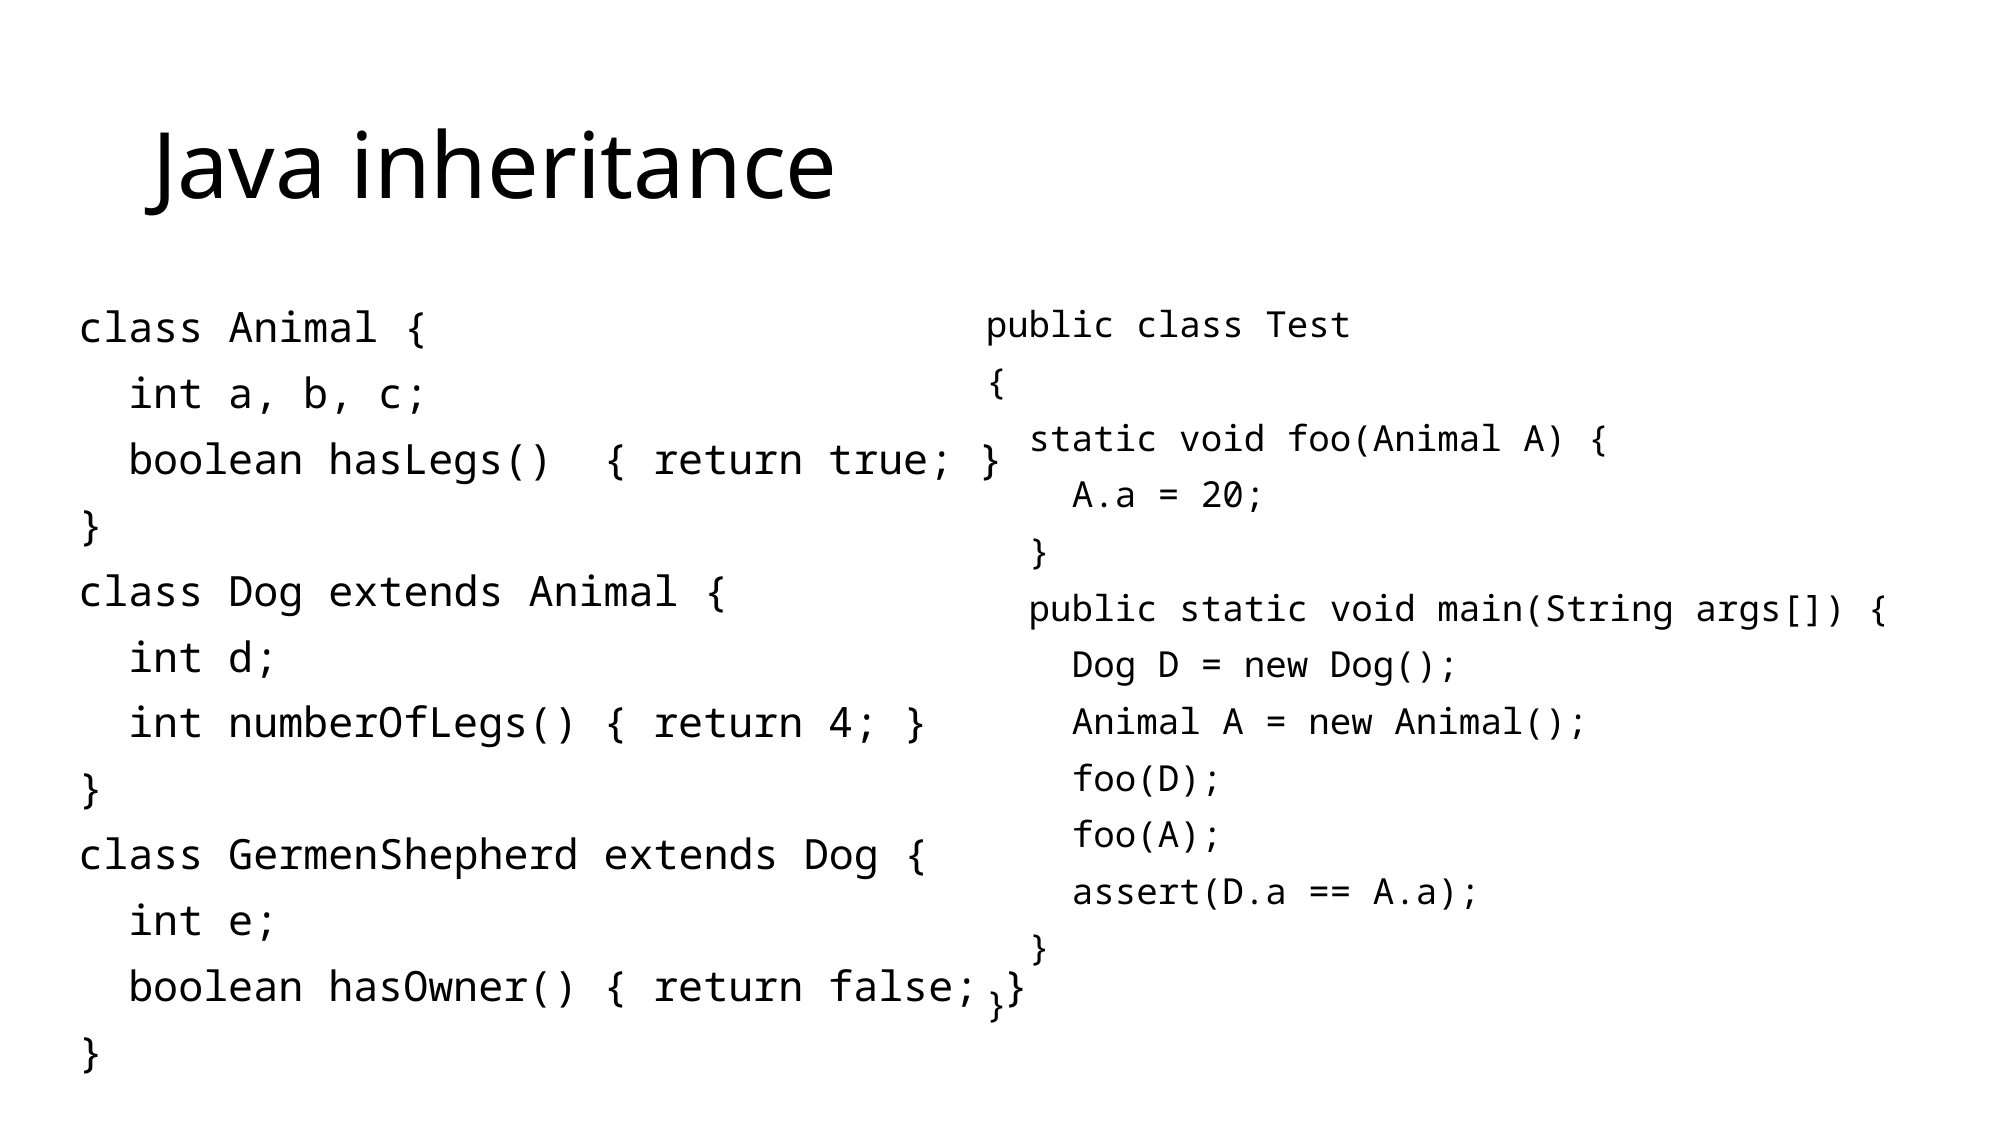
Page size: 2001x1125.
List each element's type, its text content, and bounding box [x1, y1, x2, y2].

title Java inheritance [137, 59, 1863, 278]
list class Animal { int a, b, c; boolean hasLegs() { return true; } } class Dog extends Animal { int d; int numberOfLegs() { return 4; } } class GermenShepherd extends Dog { int e; boolean hasOwner() { return false; } } [63, 299, 970, 1014]
list public class Test { static void foo(Animal A) { A.a = 20; } public static void main(String args[]) { Dog D = new Dog(); Animal A = new Animal(); foo(D); foo(A); assert(D.a == A.a); } } [970, 299, 1986, 1036]
